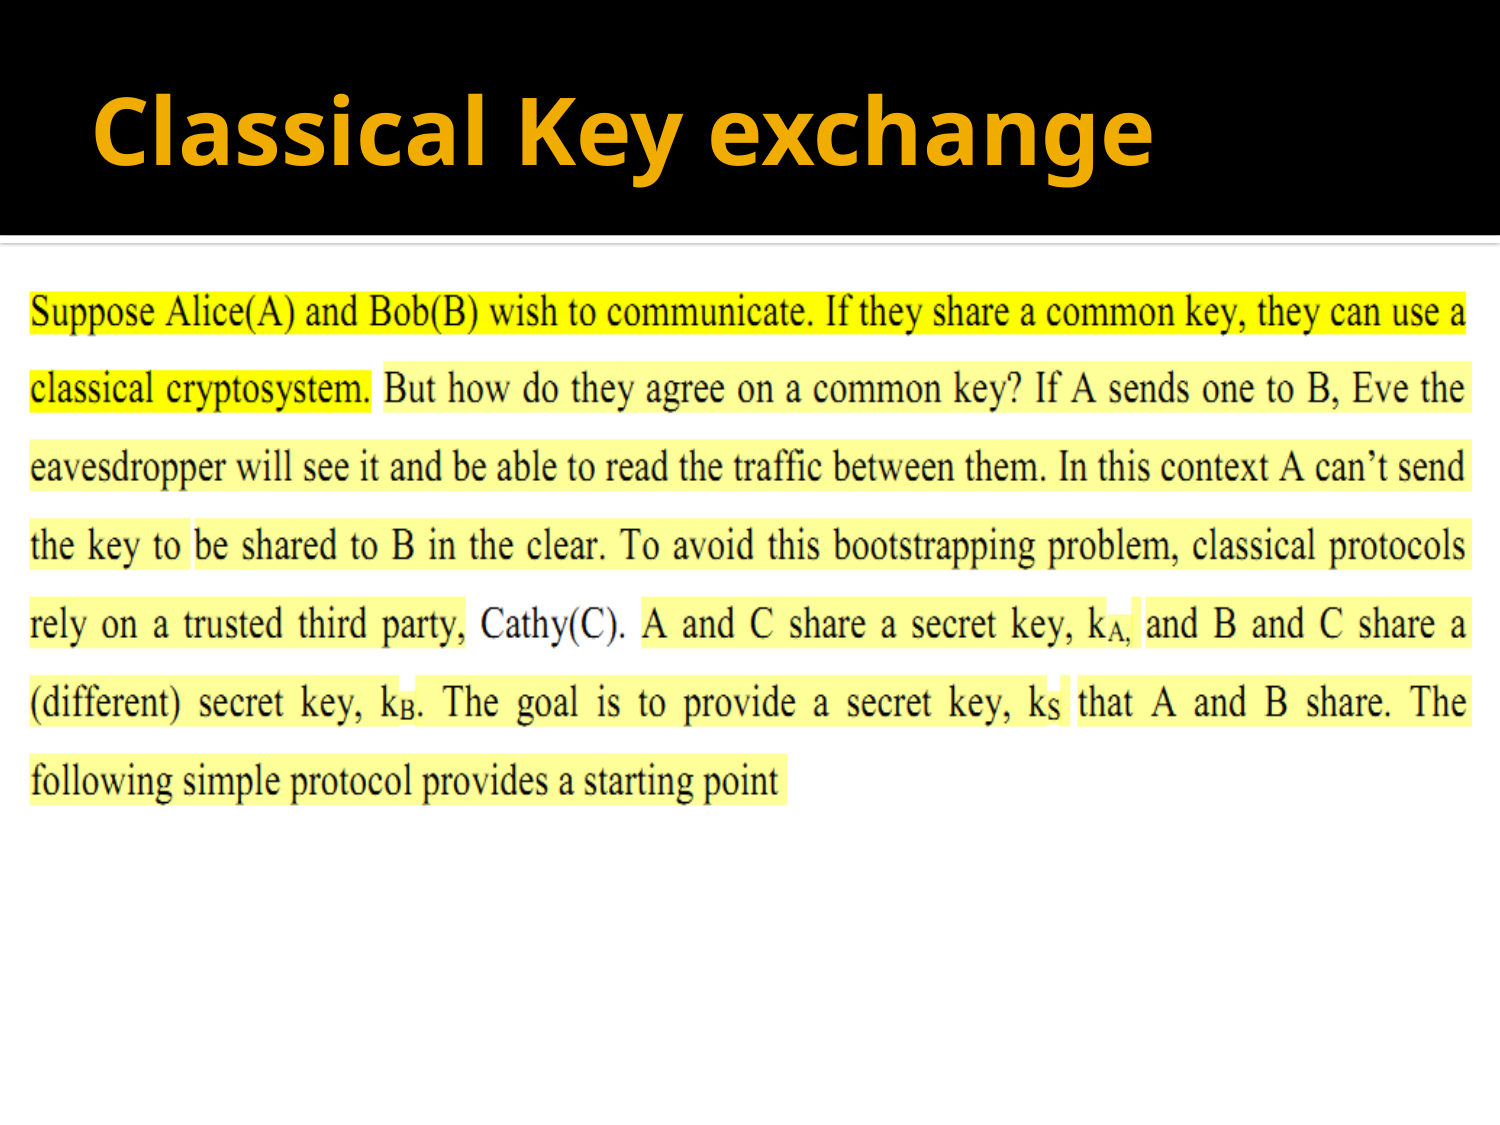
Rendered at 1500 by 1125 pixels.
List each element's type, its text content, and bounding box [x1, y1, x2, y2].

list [21, 274, 1472, 812]
title Classical Key exchange [75, 25, 1425, 231]
